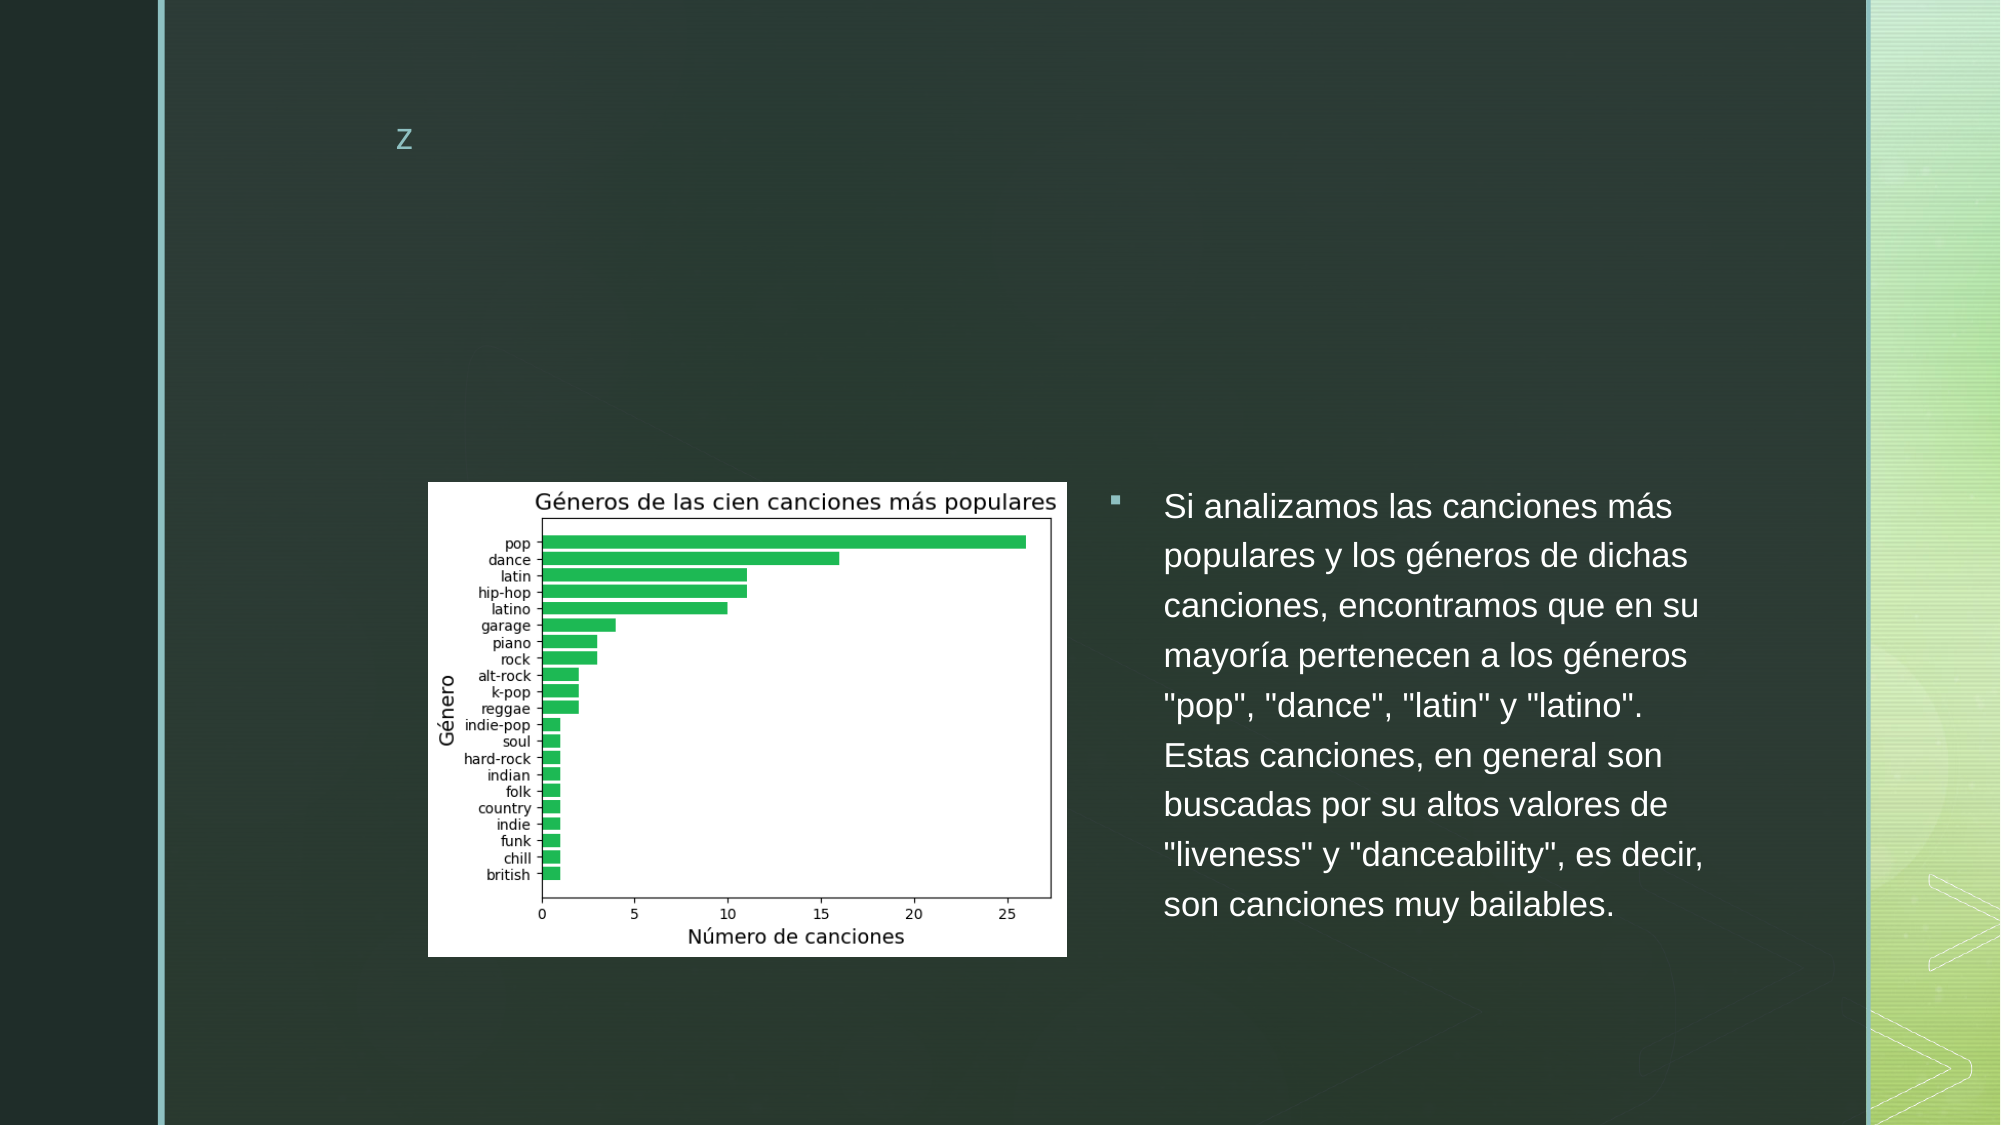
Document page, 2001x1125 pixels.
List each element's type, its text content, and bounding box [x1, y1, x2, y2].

picture [1871, 0, 2001, 1125]
list Si analizamos las canciones más populares y los géneros de dichas canciones, encontramos que en su mayoría pertenecen a los géneros "pop", "dance", "latin" y "latino". Estas canciones, en general son buscadas por su altos valores de "liveness" y "danceability", es decir, son canciones muy bailables. [1093, 467, 1734, 972]
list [427, 482, 1067, 958]
